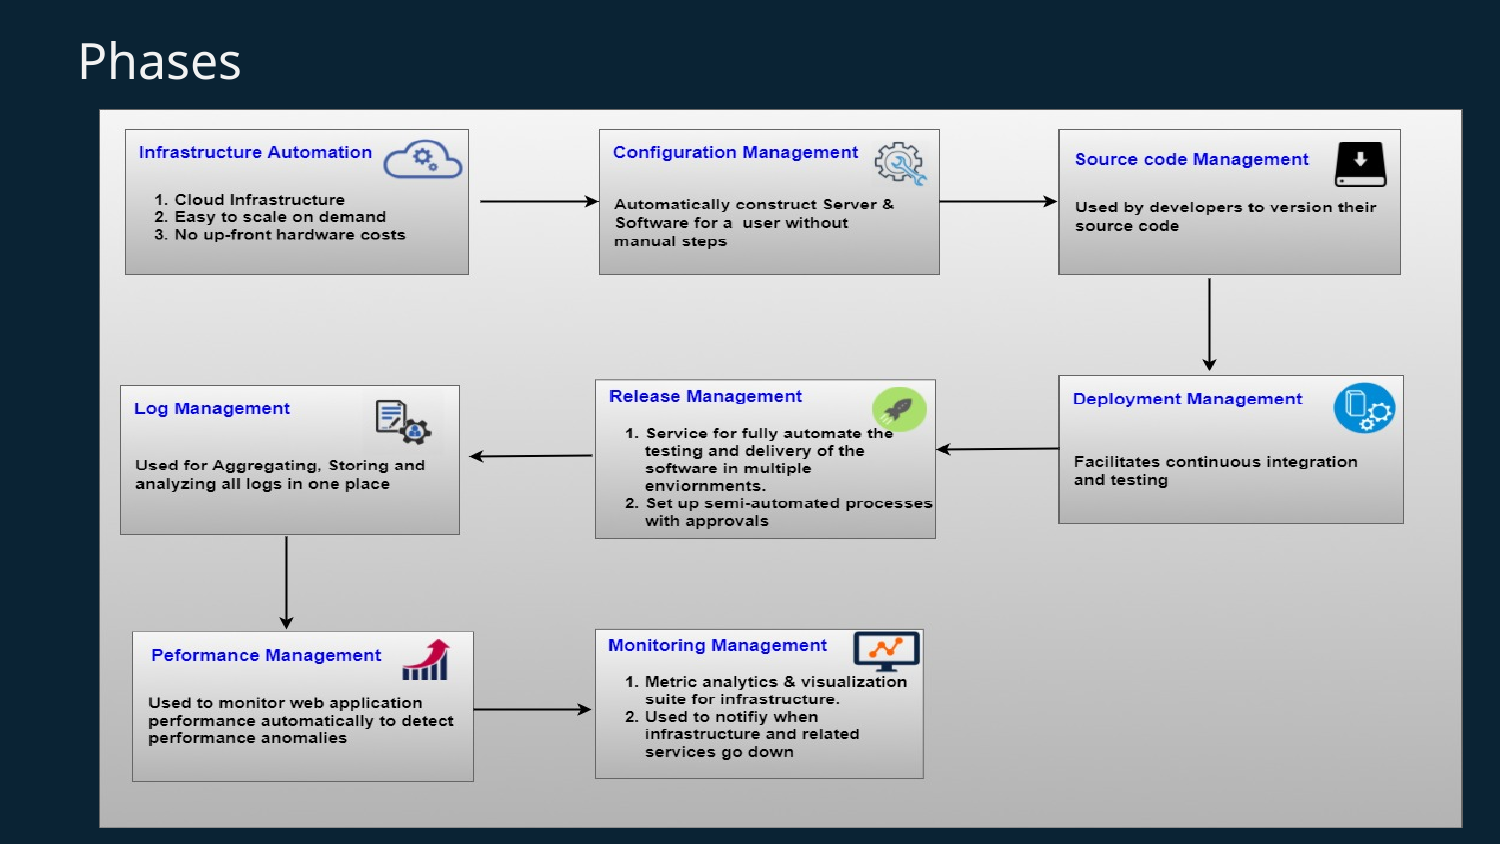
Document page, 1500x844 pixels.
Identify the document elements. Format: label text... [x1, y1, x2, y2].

text_box Phases [62, 21, 988, 80]
picture [99, 109, 1463, 829]
